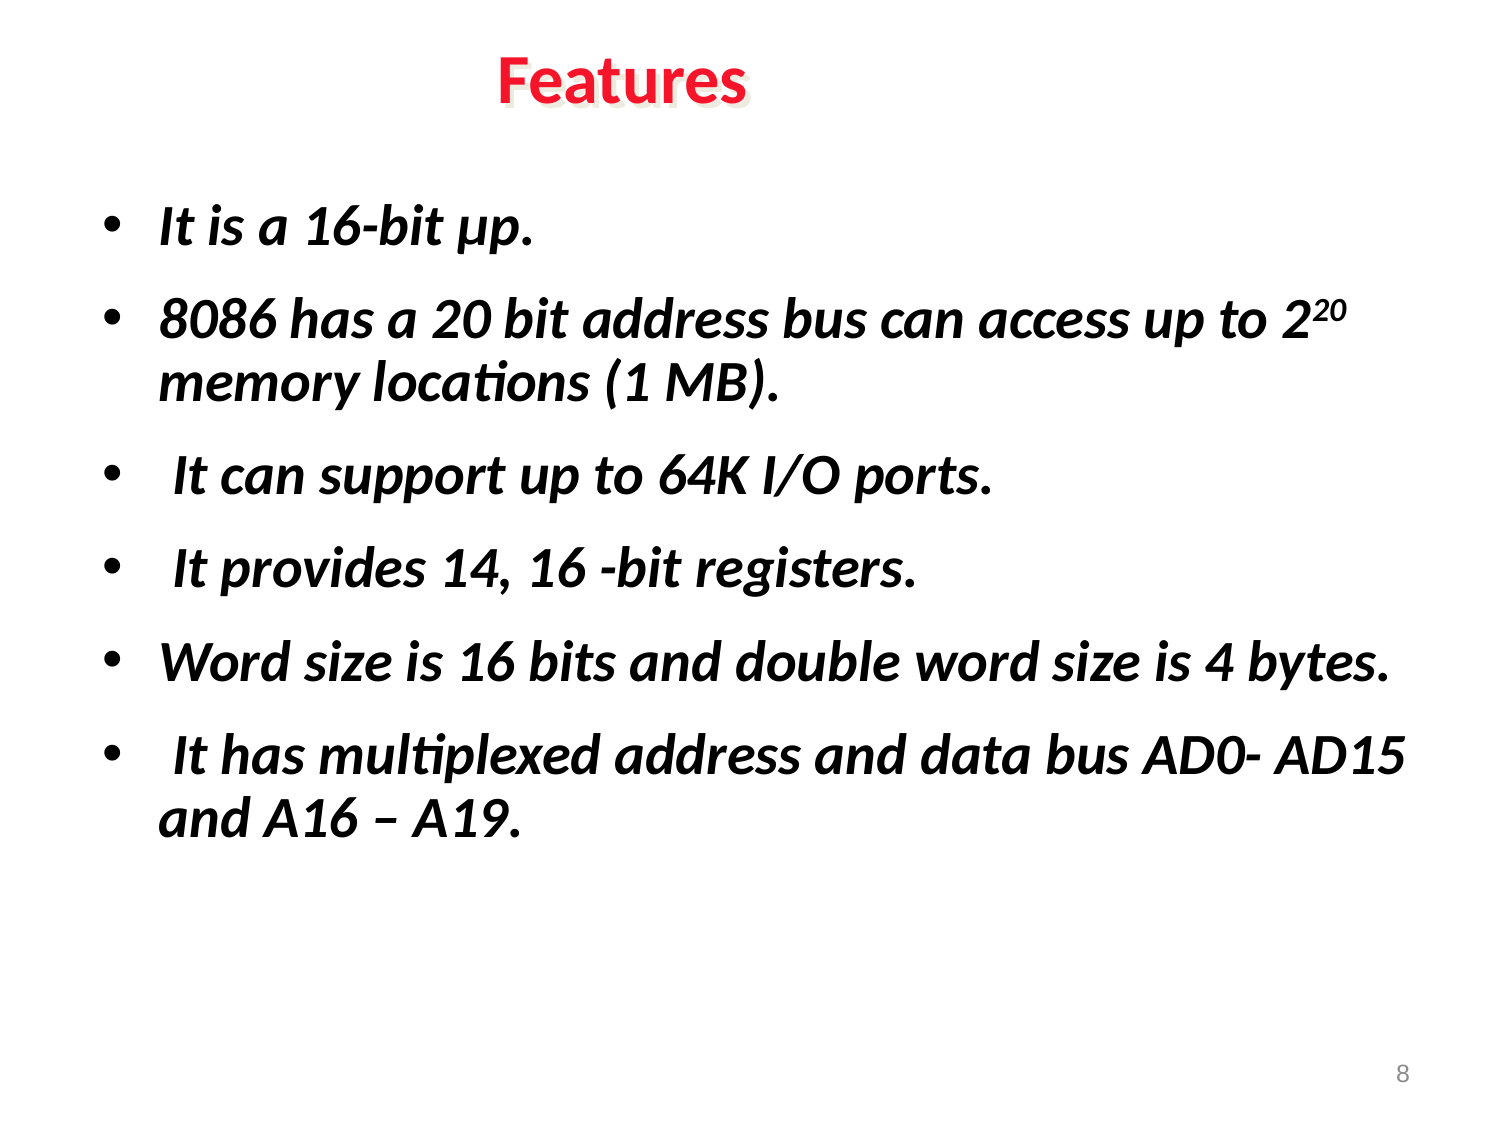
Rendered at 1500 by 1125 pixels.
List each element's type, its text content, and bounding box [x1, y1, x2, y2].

title Features [112, 24, 1149, 126]
list It is a 16-bit μp. 8086 has a 20 bit address bus can access up to 220 memory locations (1 MB). It can support up to 64K I/O ports. It provides 14, 16 -bit registers. Word size is 16 bits and double word size is 4 bytes. It has multiplexed address and data bus AD0- AD15 and A16 – A19. [87, 187, 1438, 1063]
slide_number 8 [1074, 1042, 1425, 1103]
